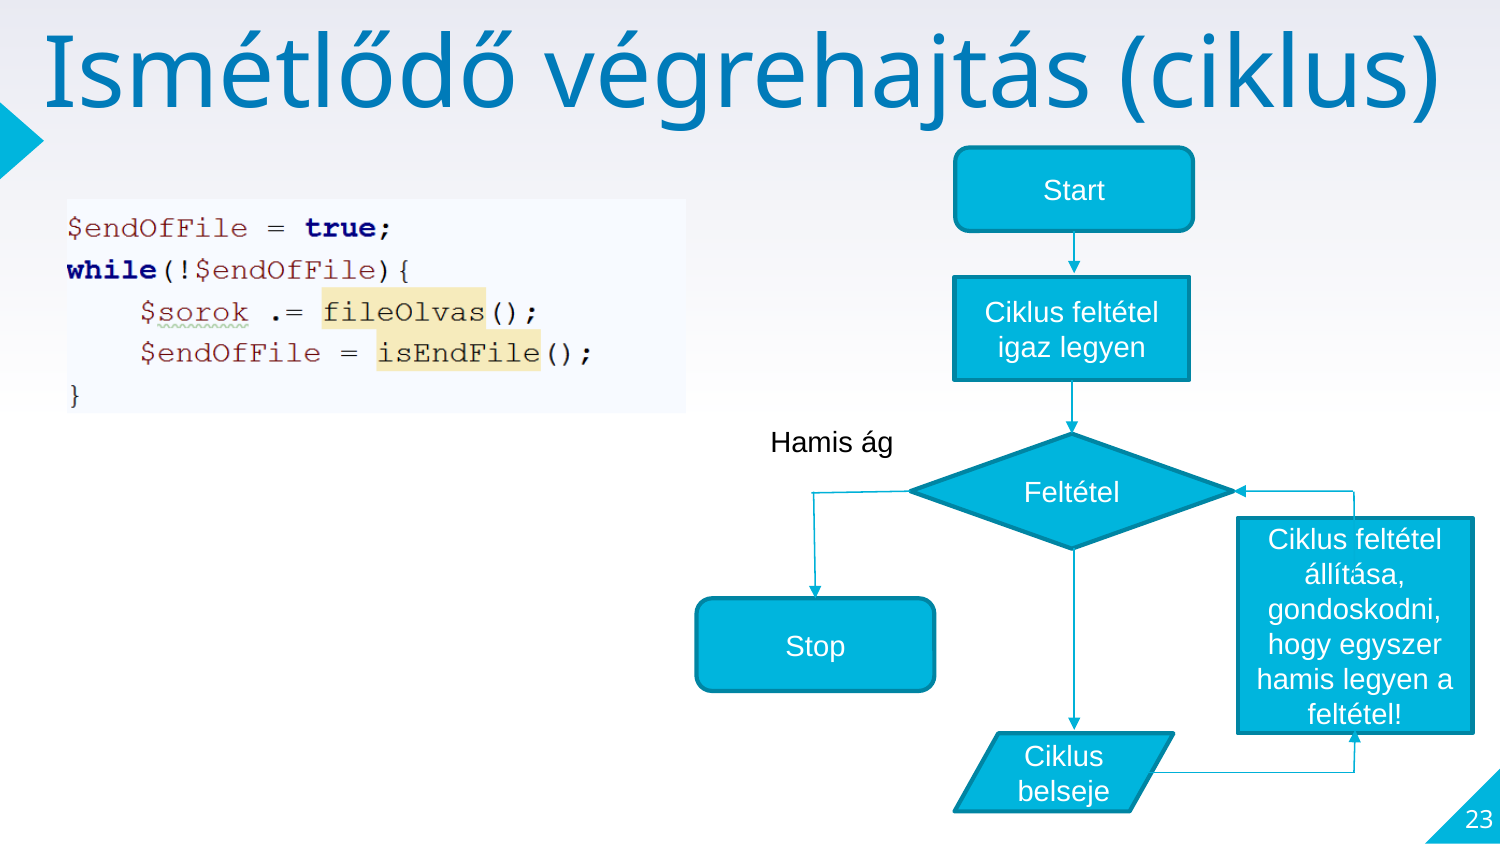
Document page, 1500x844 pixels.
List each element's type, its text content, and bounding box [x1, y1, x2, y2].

text_box Ciklus belseje [952, 731, 1176, 814]
text_box Stop [694, 596, 937, 694]
text_box Ciklus feltétel igaz legyen [952, 275, 1191, 382]
slide_number 23 [1418, 760, 1494, 838]
text_box Feltétel [909, 432, 1235, 551]
text_box Start [953, 145, 1196, 234]
text_box Ciklus feltétel állítása, gondoskodni, hogy egyszer hamis legyen a feltétel! [1236, 516, 1475, 735]
text_box Hamis ág [755, 415, 919, 466]
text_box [811, 490, 911, 494]
picture [67, 199, 687, 425]
title Ismétlődő végrehajtás (ciklus) [43, 31, 1449, 133]
